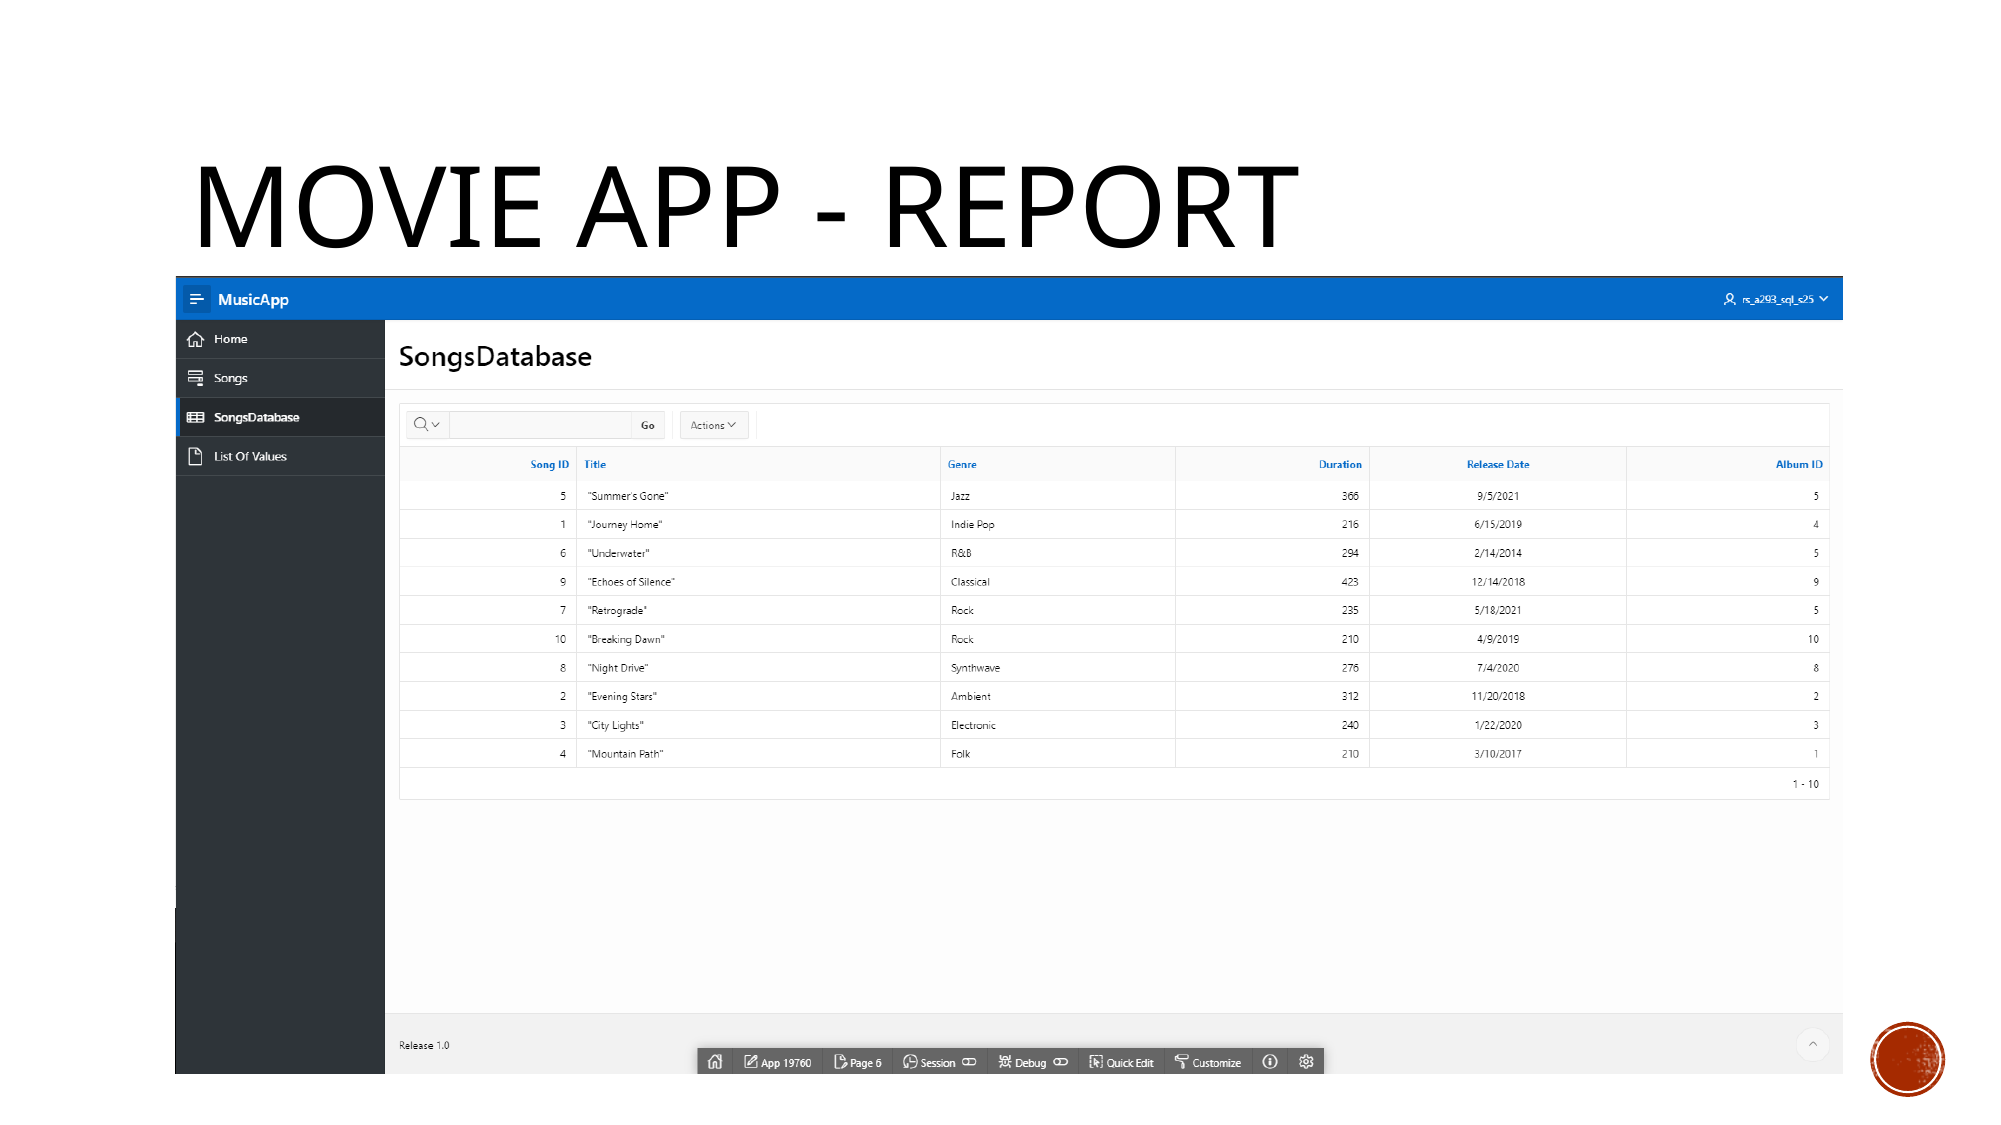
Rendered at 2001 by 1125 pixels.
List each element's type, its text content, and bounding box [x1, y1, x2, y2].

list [176, 277, 1841, 1074]
title Movie app - report [175, 79, 1826, 275]
